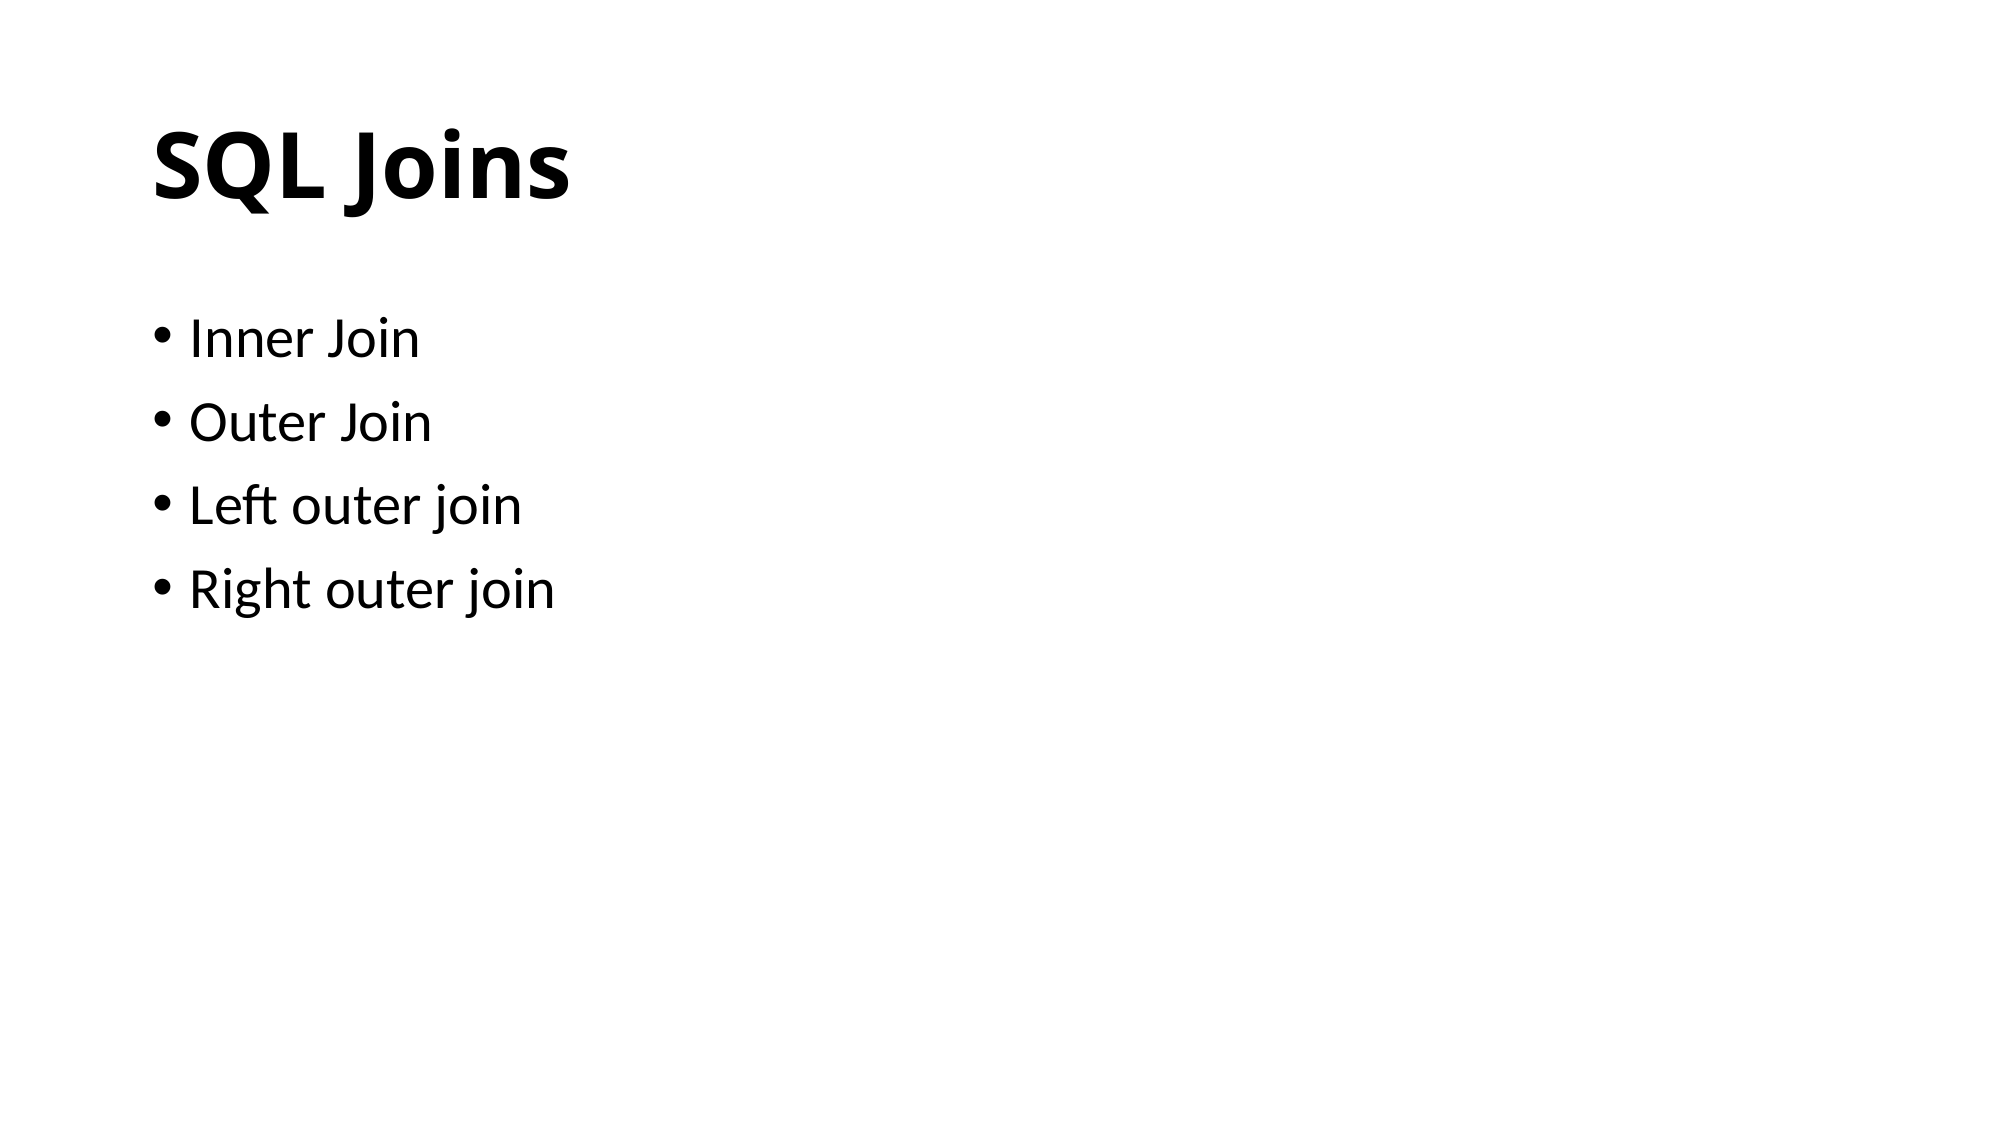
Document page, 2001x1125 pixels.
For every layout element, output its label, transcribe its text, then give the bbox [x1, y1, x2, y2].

list Inner Join Outer Join Left outer join Right outer join [137, 299, 1863, 1014]
title SQL Joins [137, 59, 1863, 278]
